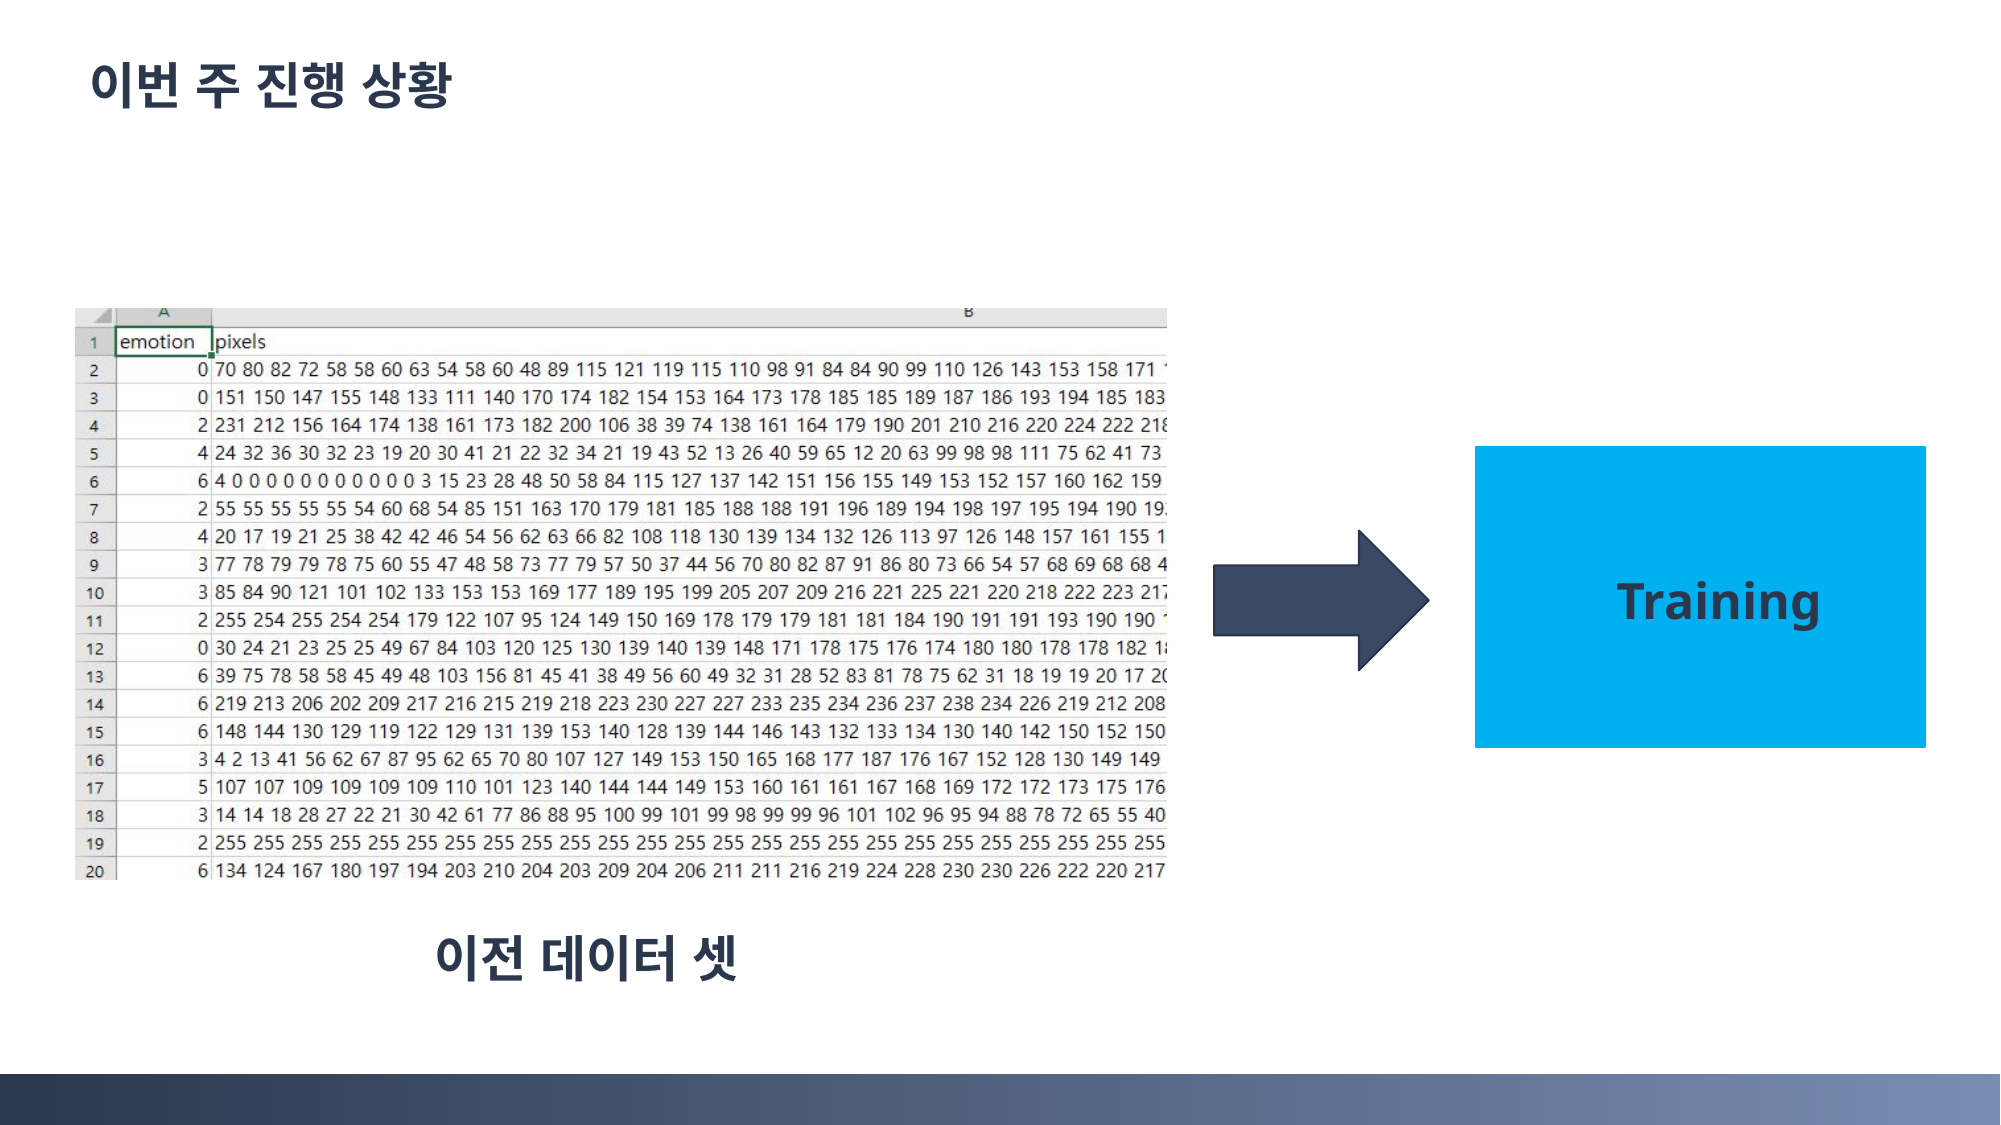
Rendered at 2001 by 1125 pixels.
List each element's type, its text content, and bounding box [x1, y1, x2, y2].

text_box 이번 주 진행 상황 [74, 47, 524, 122]
text_box [0, 1074, 2000, 1125]
text_box 이전 데이터 셋 [419, 920, 822, 995]
text_box Training [1601, 562, 1889, 638]
text_box [1475, 446, 1926, 748]
picture [74, 308, 1167, 880]
text_box [1213, 529, 1430, 672]
